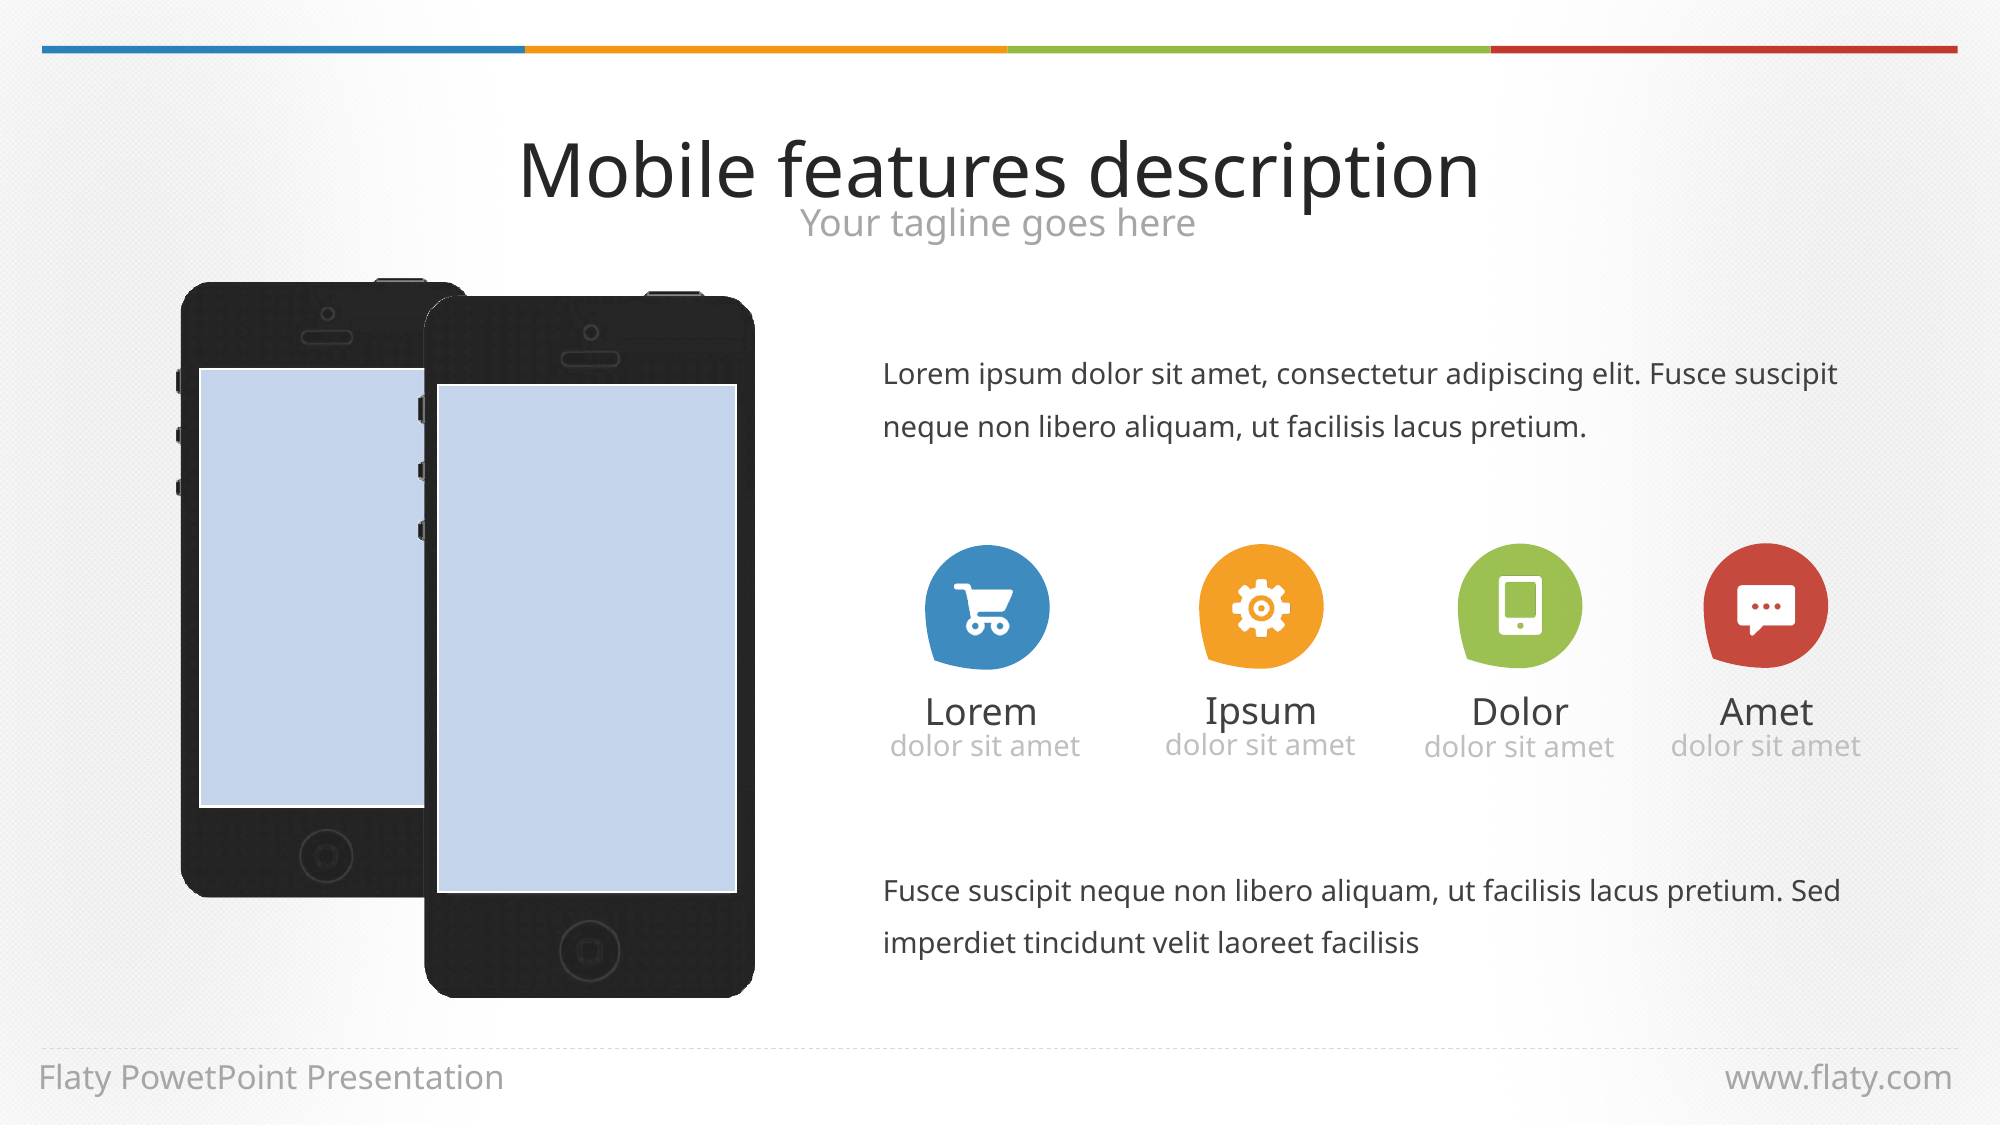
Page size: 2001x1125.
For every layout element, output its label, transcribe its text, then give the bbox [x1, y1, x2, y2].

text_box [438, 385, 736, 892]
text_box [41, 45, 524, 54]
picture [0, 0, 2001, 1125]
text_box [809, 545, 1177, 771]
text_box Your tagline goes here [0, 191, 2000, 251]
text_box Fusce suscipit neque non libero aliquam, ut facilisis lacus pretium. Sed imperdiet tincidunt velit laoreet facilisis [867, 847, 1902, 995]
text_box [1007, 45, 1490, 54]
text_box Flaty PowetPoint Presentation [23, 1048, 610, 1104]
text_box Lorem ipsum dolor sit amet, consectetur adipiscing elit. Fusce suscipit neque non libero aliquam, ut facilisis lacus pretium. [867, 330, 1900, 465]
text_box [1070, 544, 1453, 770]
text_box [200, 369, 381, 876]
text_box [524, 45, 1007, 54]
text_box Mobile features description [0, 115, 2000, 191]
text_box www.flaty.com [1479, 1048, 1969, 1104]
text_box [1329, 543, 1711, 771]
text_box [1490, 45, 1959, 54]
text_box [1711, 543, 1958, 771]
